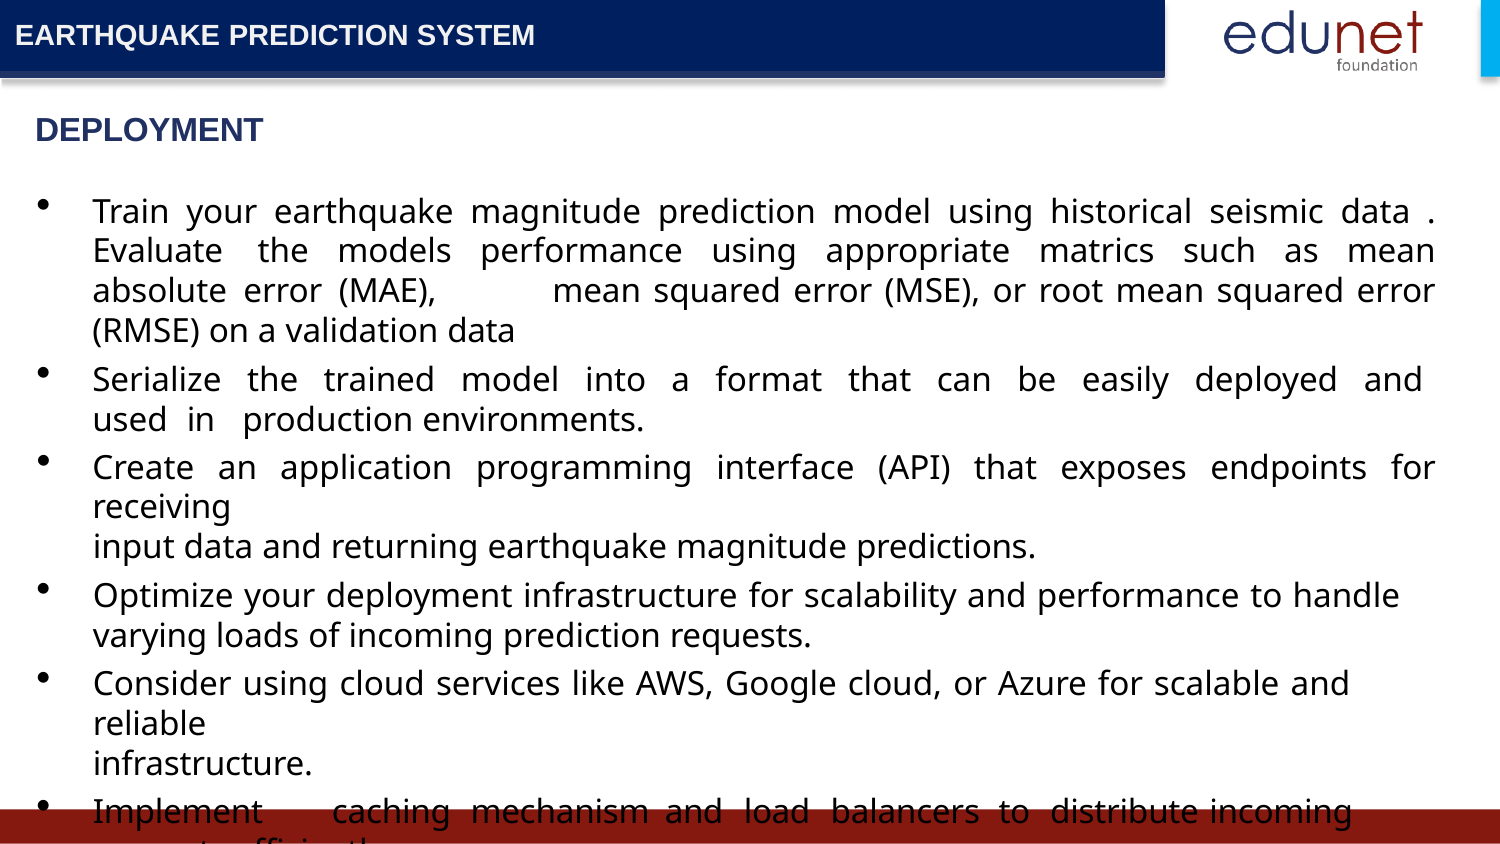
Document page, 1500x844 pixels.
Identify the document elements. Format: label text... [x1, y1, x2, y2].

picture [0, 0, 1172, 92]
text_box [1473, 0, 1500, 90]
picture [1224, 10, 1423, 71]
text_box DEPLOYMENT Train your earthquake magnitude prediction model using historical seismic data . Evaluate the models performance using appropriate matrics such as mean absolute error (MAE), mean squared error (MSE), or root mean squared error (RMSE) on a validation data Serialize the trained model into a format that can be easily deployed and used in production environments. Create an application programming interface (API) that exposes endpoints for receiving input data and returning earthquake magnitude predictions. Optimize your deployment infrastructure for scalability and performance to handle varying loads of incoming prediction requests. Consider using cloud services like AWS, Google cloud, or Azure for scalable and reliable infrastructure. Implement caching mechanism and load balancers to distribute incoming requests efficiently. [33, 106, 1437, 844]
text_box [0, 0, 1166, 72]
